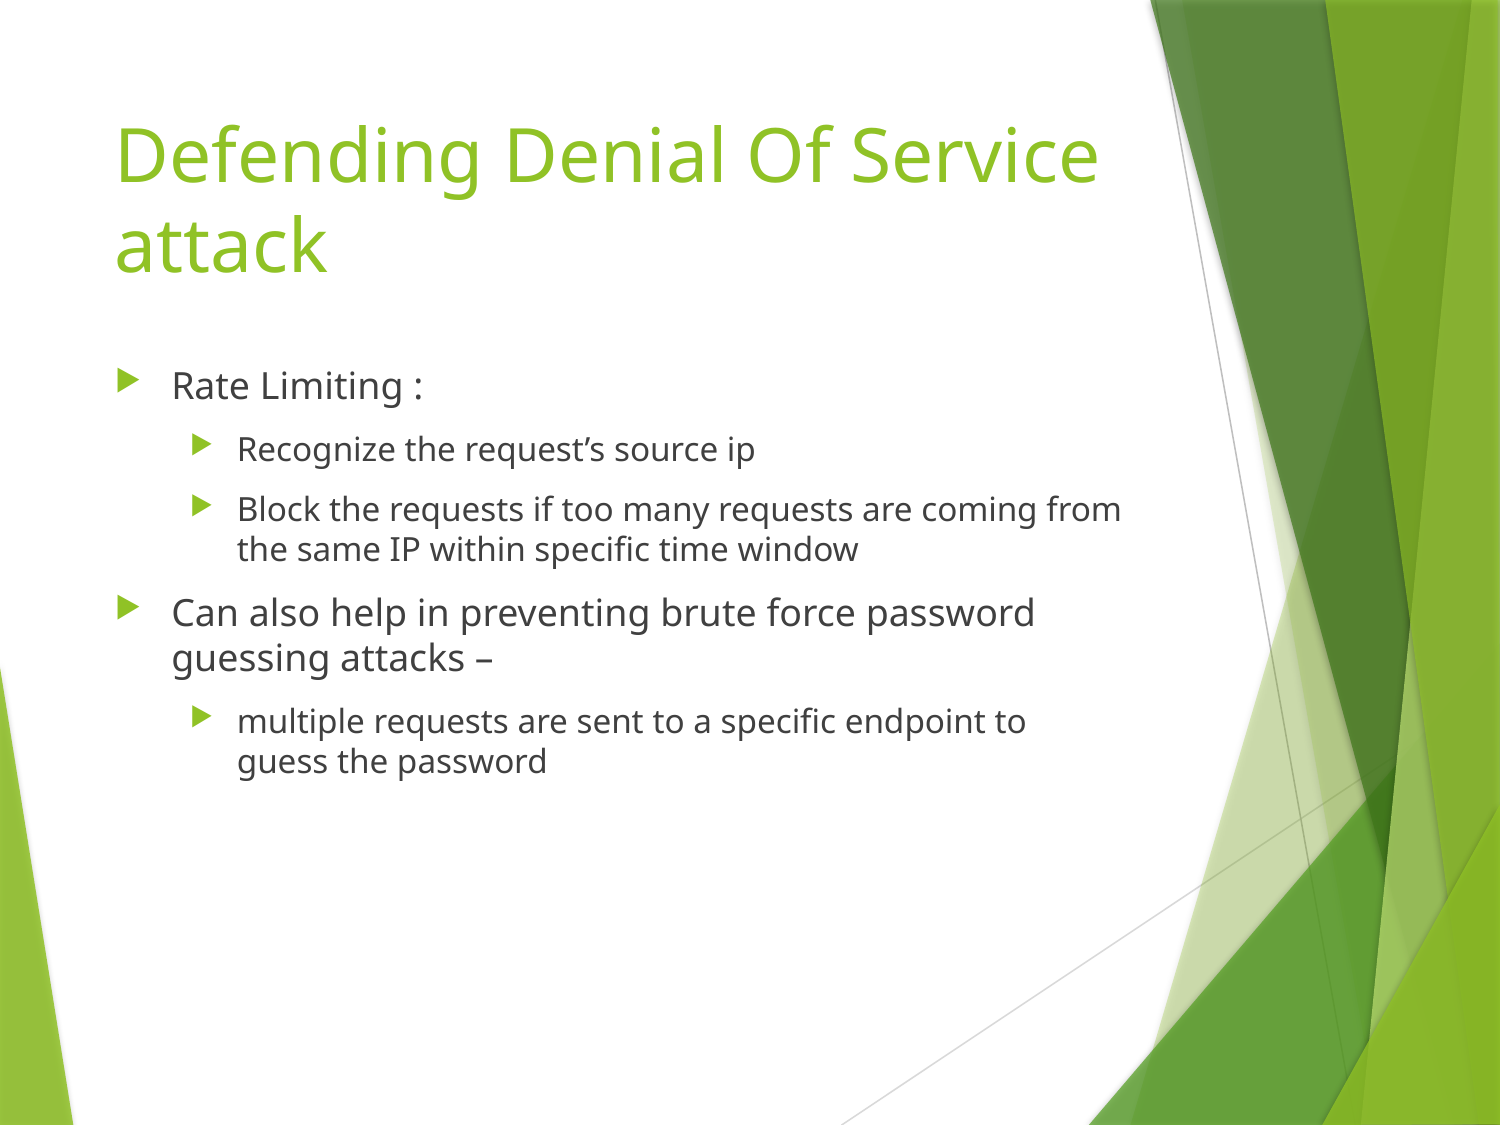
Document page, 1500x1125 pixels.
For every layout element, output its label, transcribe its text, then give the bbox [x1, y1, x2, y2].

list Rate Limiting : Recognize the request’s source ip Block the requests if too many requests are coming from the same IP within specific time window Can also help in preventing brute force password guessing attacks – multiple requests are sent to a specific endpoint to guess the password [99, 354, 1142, 992]
title Defending Denial Of Service attack [99, 99, 1142, 317]
